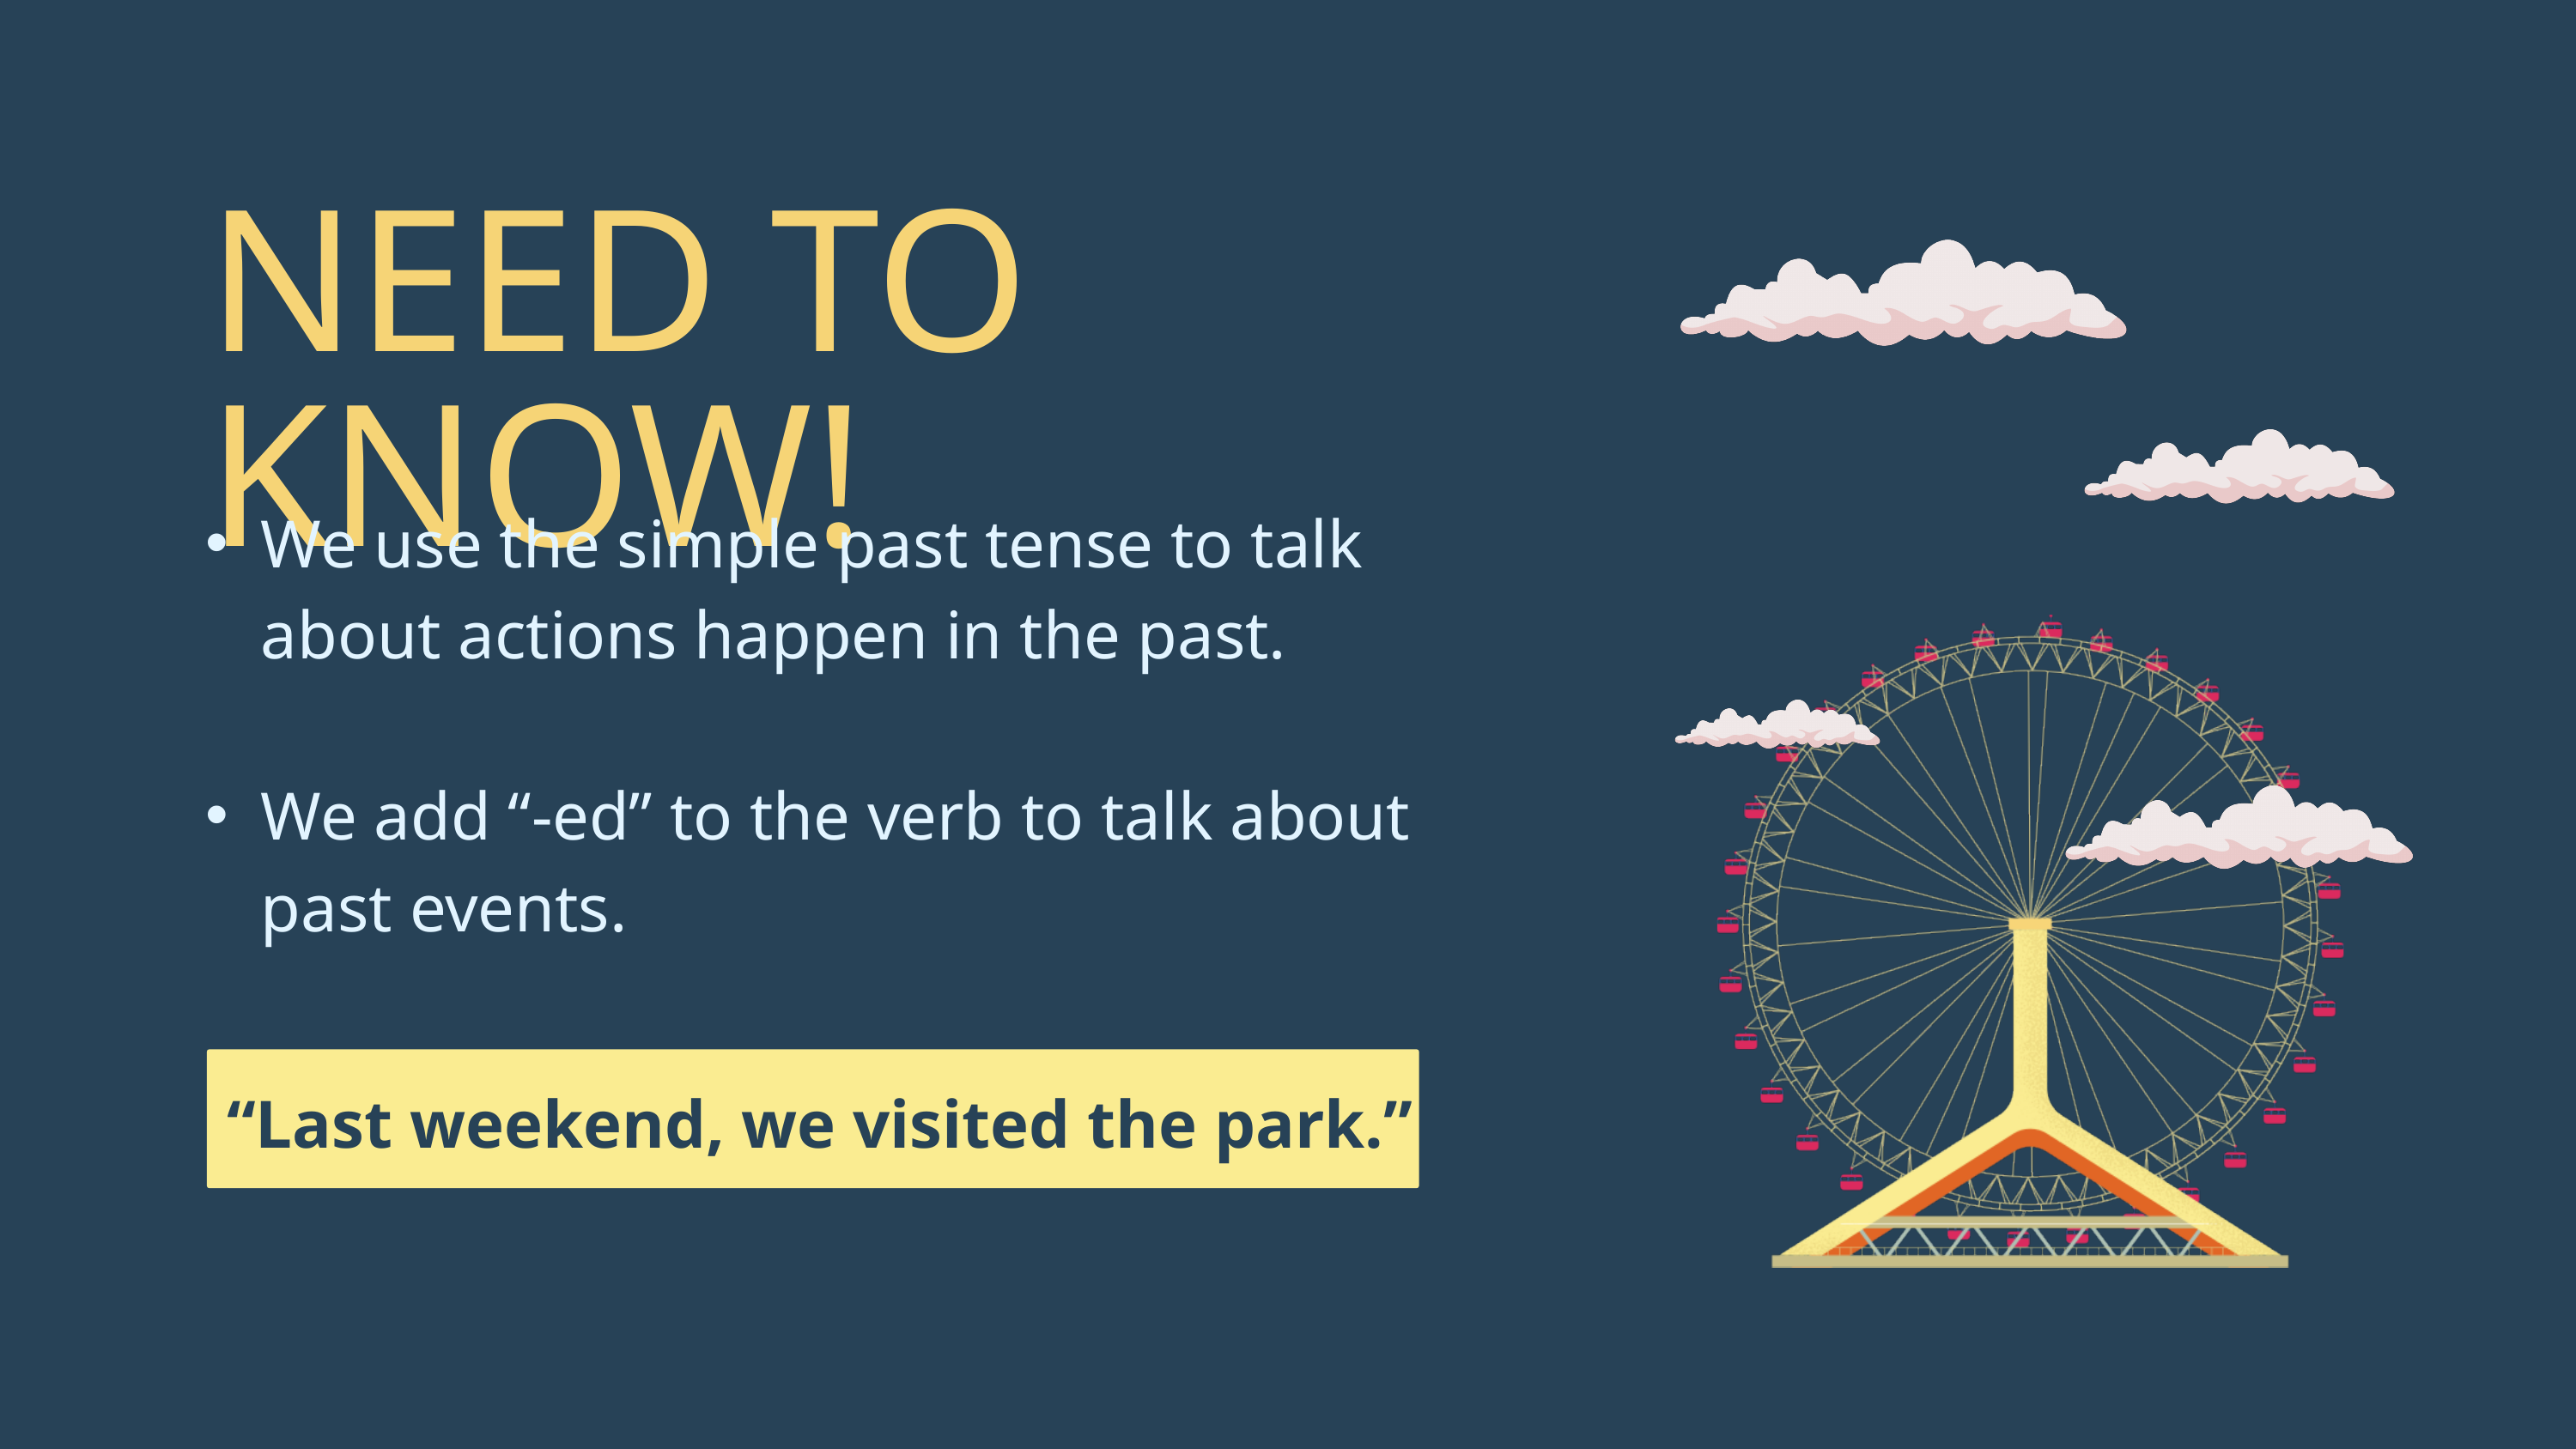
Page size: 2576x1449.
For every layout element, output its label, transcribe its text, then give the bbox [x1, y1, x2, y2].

text_box [2077, 416, 2407, 507]
text_box [1670, 691, 1888, 751]
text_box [206, 1049, 1419, 1189]
text_box We add “-ed” to the verb to talk about past events. [149, 761, 1553, 945]
text_box NEED TO KNOW! [206, 196, 1631, 586]
text_box [2057, 771, 2427, 873]
text_box [1716, 615, 2344, 1268]
text_box [1670, 221, 2144, 352]
text_box We use the simple past tense to talk about actions happen in the past. [149, 489, 1553, 672]
